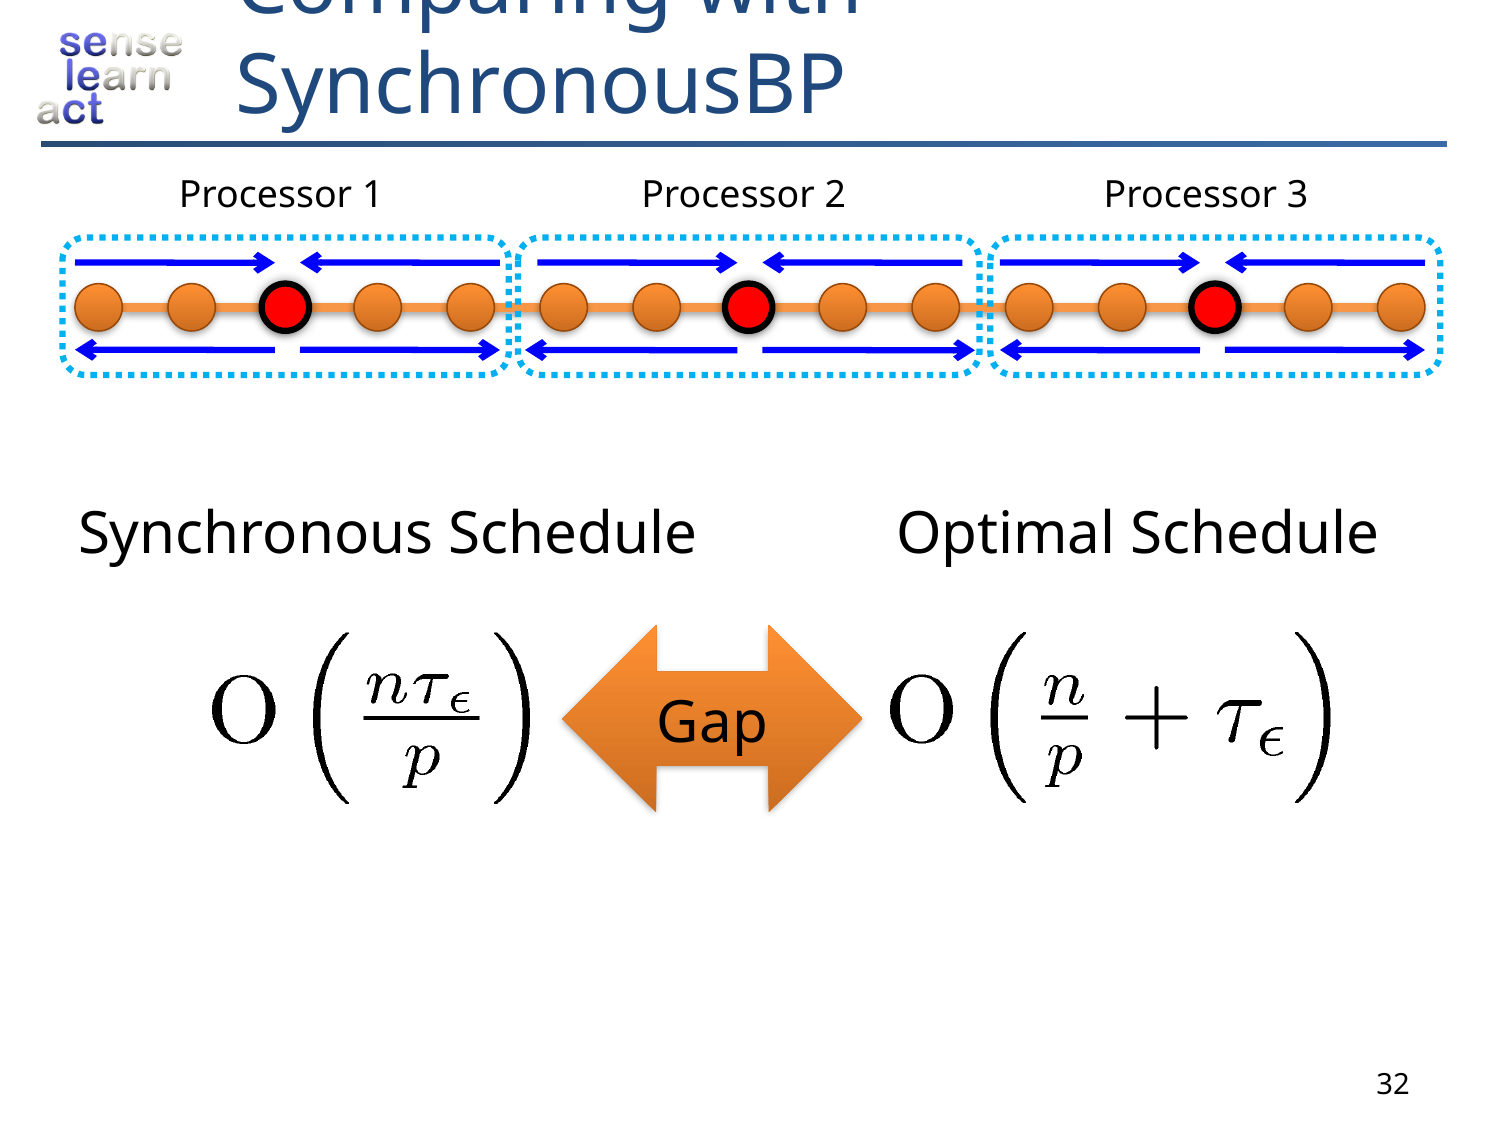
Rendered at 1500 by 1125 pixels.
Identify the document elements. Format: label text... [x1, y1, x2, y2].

text_box Processor 1 [75, 162, 488, 223]
title Comparing with SynchronousBP [220, 12, 1451, 138]
picture [887, 624, 1332, 805]
text_box Processor 3 [999, 162, 1413, 223]
text_box [62, 237, 509, 375]
picture [12, 30, 188, 128]
text_box Gap [562, 624, 863, 813]
slide_number 32 [1112, 1037, 1426, 1113]
text_box Synchronous Schedule [37, 487, 738, 600]
text_box Optimal Schedule [837, 487, 1438, 588]
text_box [74, 283, 1426, 332]
text_box [517, 340, 980, 375]
text_box [517, 237, 980, 282]
text_box Processor 2 [537, 162, 950, 223]
picture [209, 624, 532, 806]
text_box [990, 237, 1441, 375]
